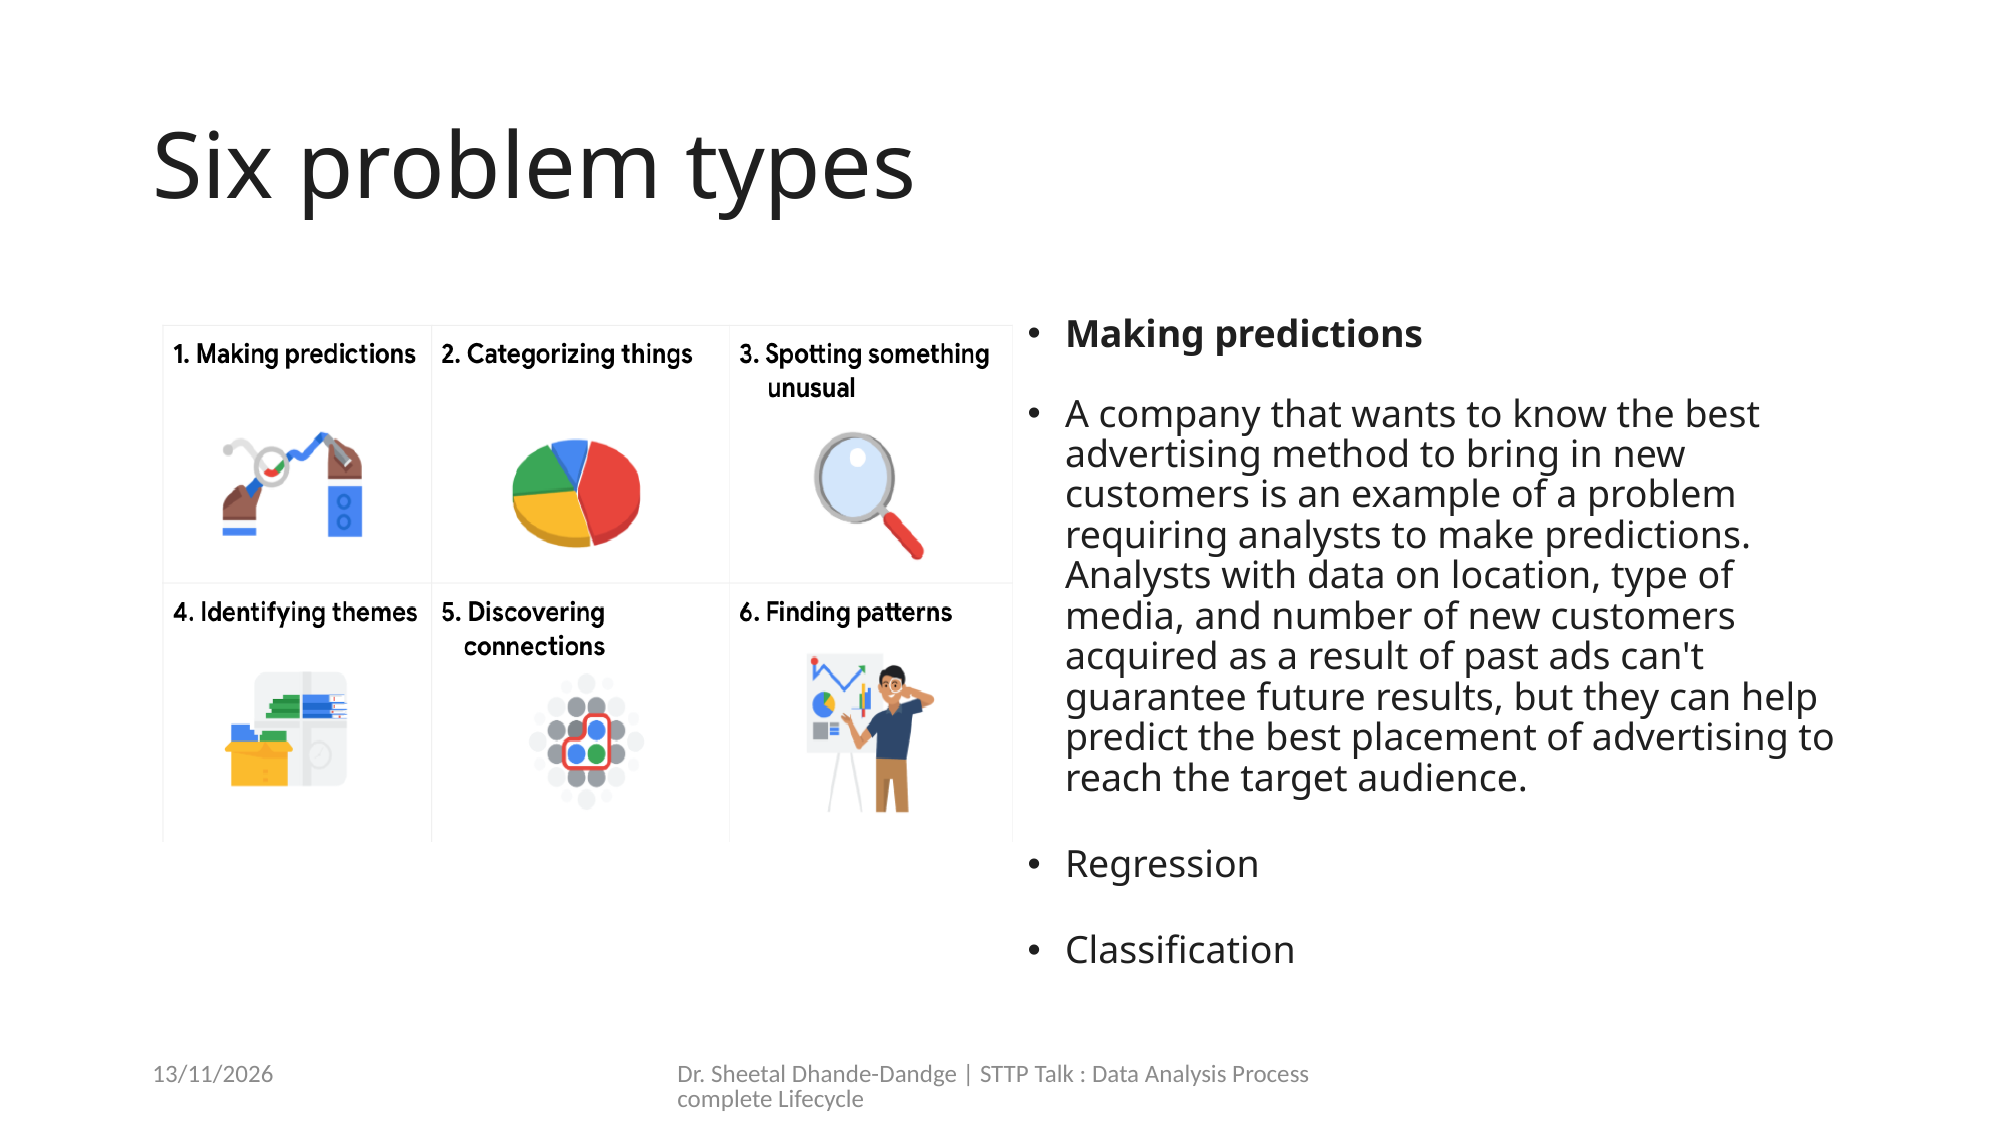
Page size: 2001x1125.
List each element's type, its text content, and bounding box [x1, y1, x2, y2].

footer Dr. Sheetal Dhande-Dandge | STTP Talk : Data Analysis Process complete Lifecycle [662, 1042, 1338, 1103]
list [162, 322, 1013, 842]
list Making predictions A company that wants to know the best advertising method to bring in new customers is an example of a problem requiring analysts to make predictions. Analysts with data on location, type of media, and number of new customers acquired as a result of past ads can't guarantee future results, but they can help predict the best placement of advertising to reach the target audience. Regression Classification [1012, 299, 1863, 1014]
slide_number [137, 1042, 588, 1103]
title Six problem types [137, 59, 1863, 278]
